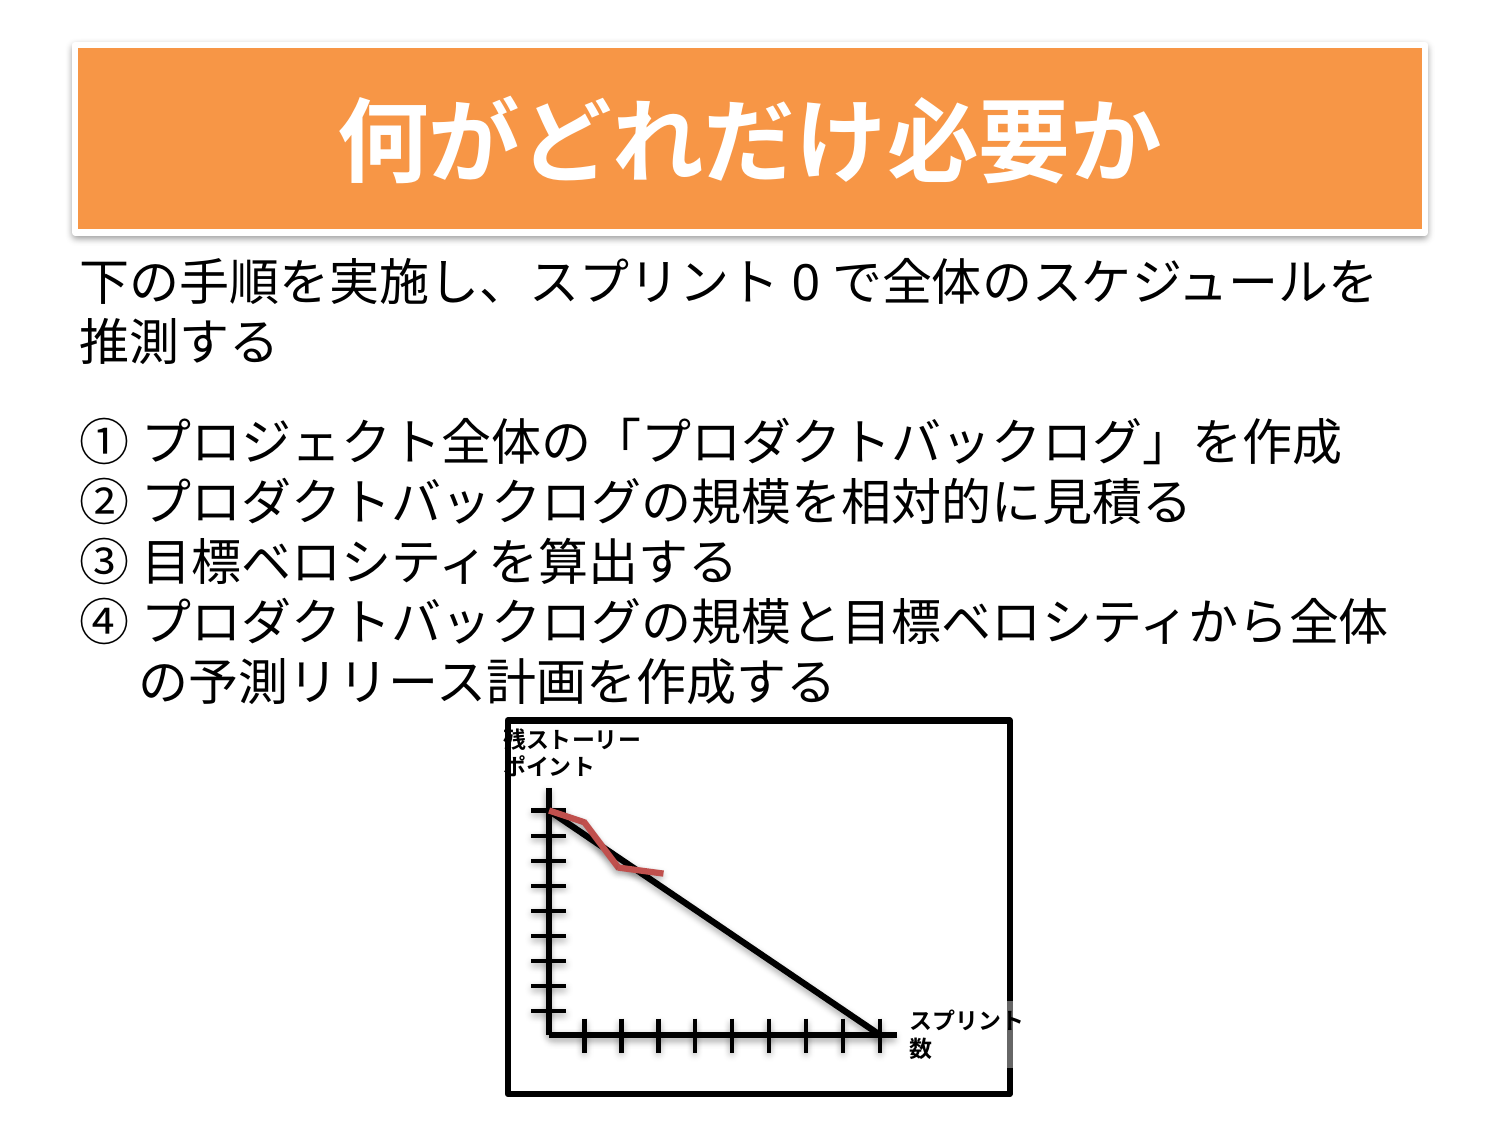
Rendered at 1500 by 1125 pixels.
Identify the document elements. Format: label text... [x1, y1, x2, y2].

title 何がどれだけ必要か [72, 42, 1428, 236]
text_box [507, 719, 1056, 1095]
text_box 下の手順を実施し、スプリント0で全体のスケジュールを推測する ①プロジェクト全体の「プロダクトバックログ」を作成 ②プロダクトバックログの規模を相対的に見積る ③目標ベロシティを算出する ④プロダクトバックログの規模と目標ベロシティから全体の予測リリース計画を作成する [64, 243, 1424, 779]
